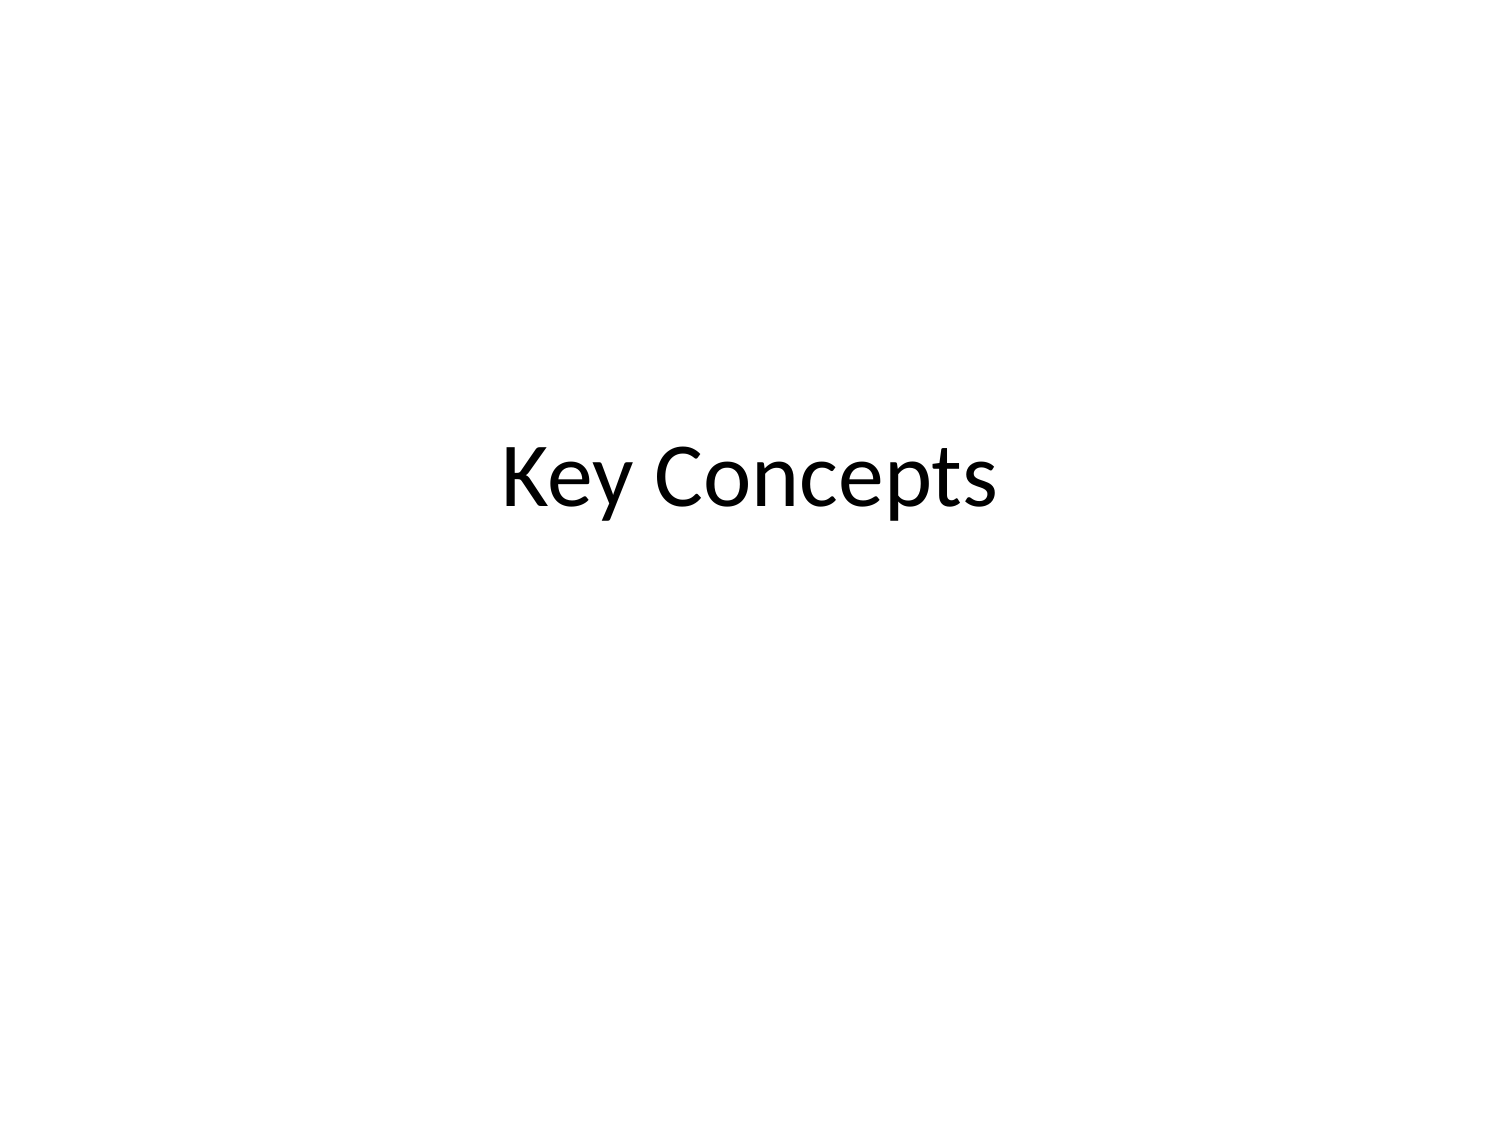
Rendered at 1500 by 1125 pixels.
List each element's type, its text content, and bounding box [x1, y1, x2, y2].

title Key Concepts [112, 349, 1388, 591]
